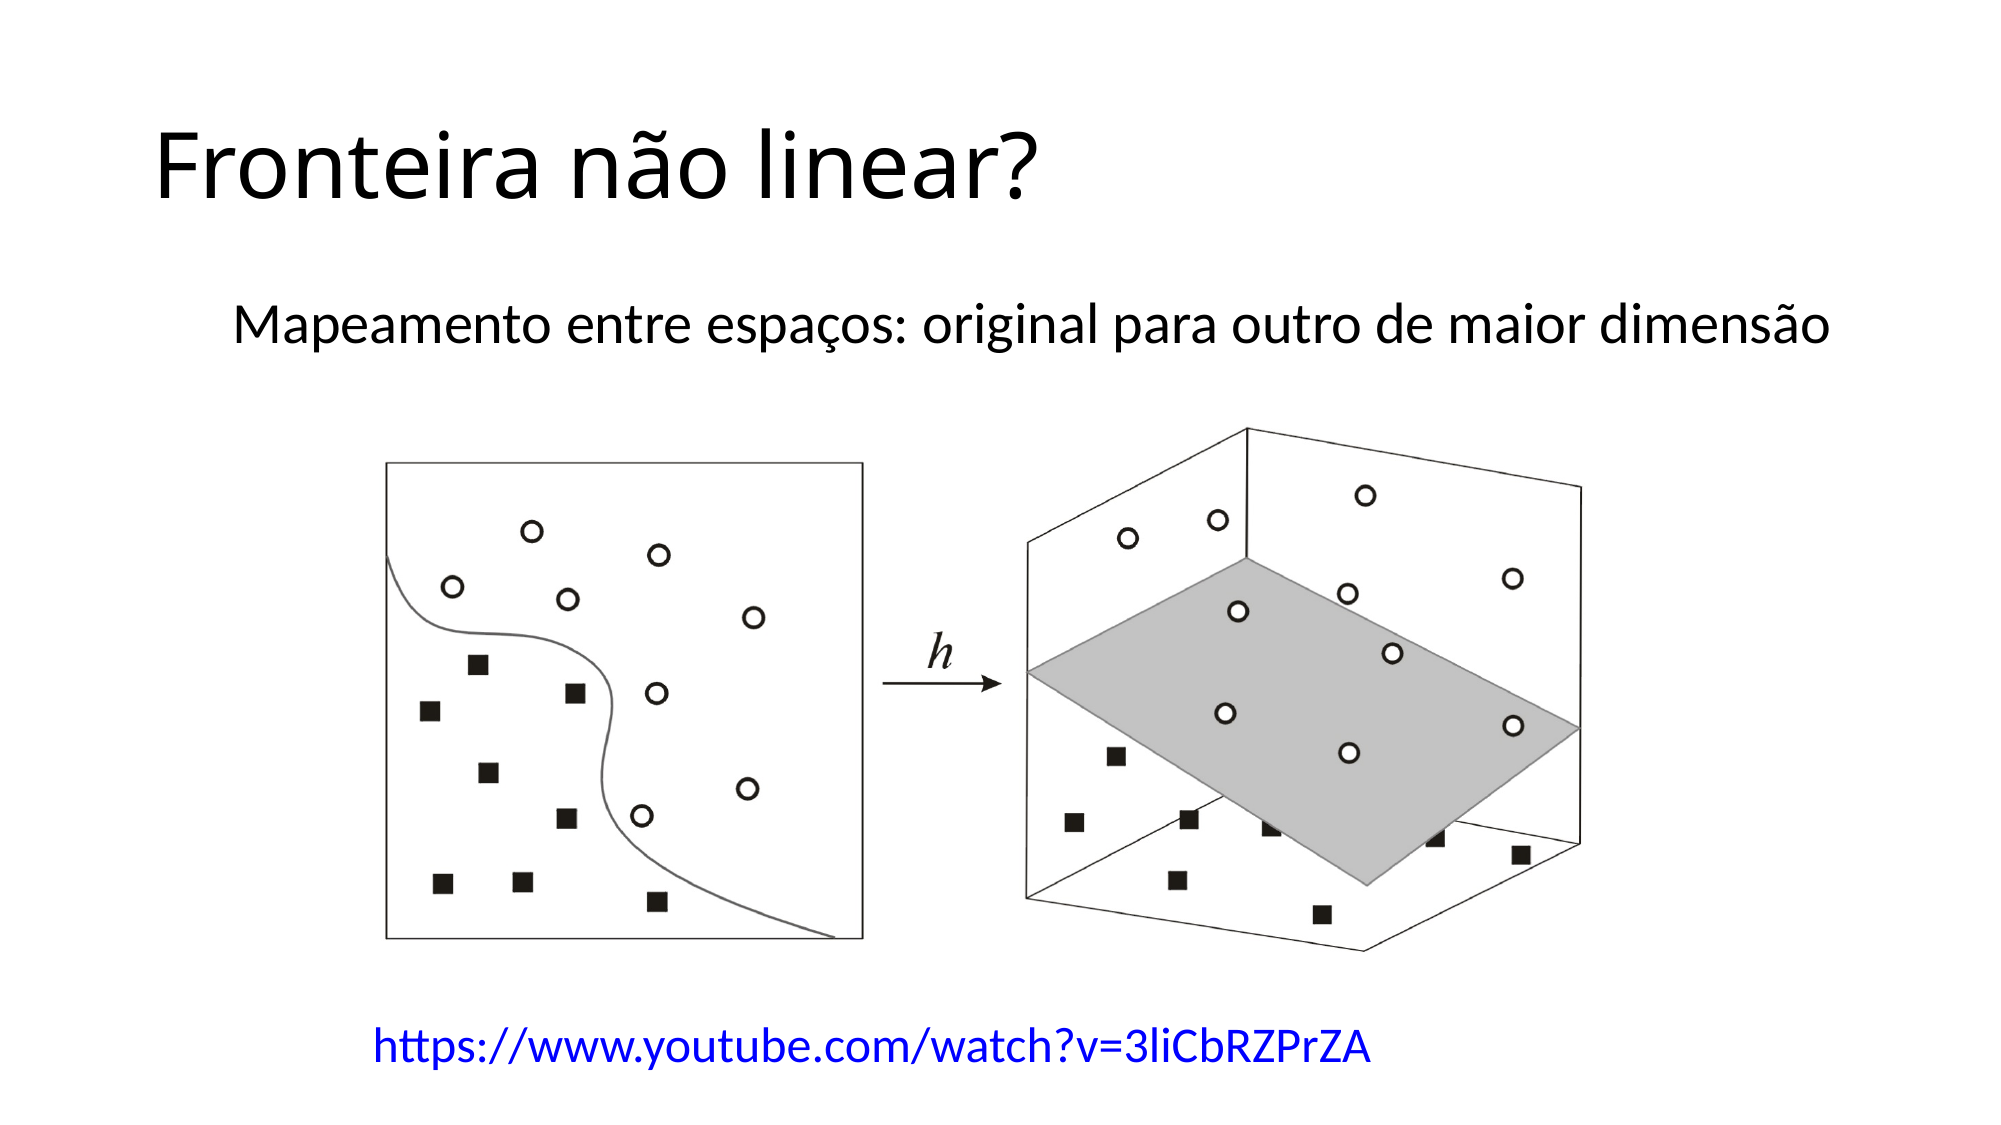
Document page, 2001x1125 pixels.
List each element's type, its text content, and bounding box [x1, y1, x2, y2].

picture [353, 384, 1590, 957]
title Fronteira não linear? [137, 59, 1863, 278]
text_box https://www.youtube.com/watch?v=3liCbRZPrZA [357, 1004, 1387, 1080]
text_box Mapeamento entre espaços: original para outro de maior dimensão [217, 277, 1848, 363]
